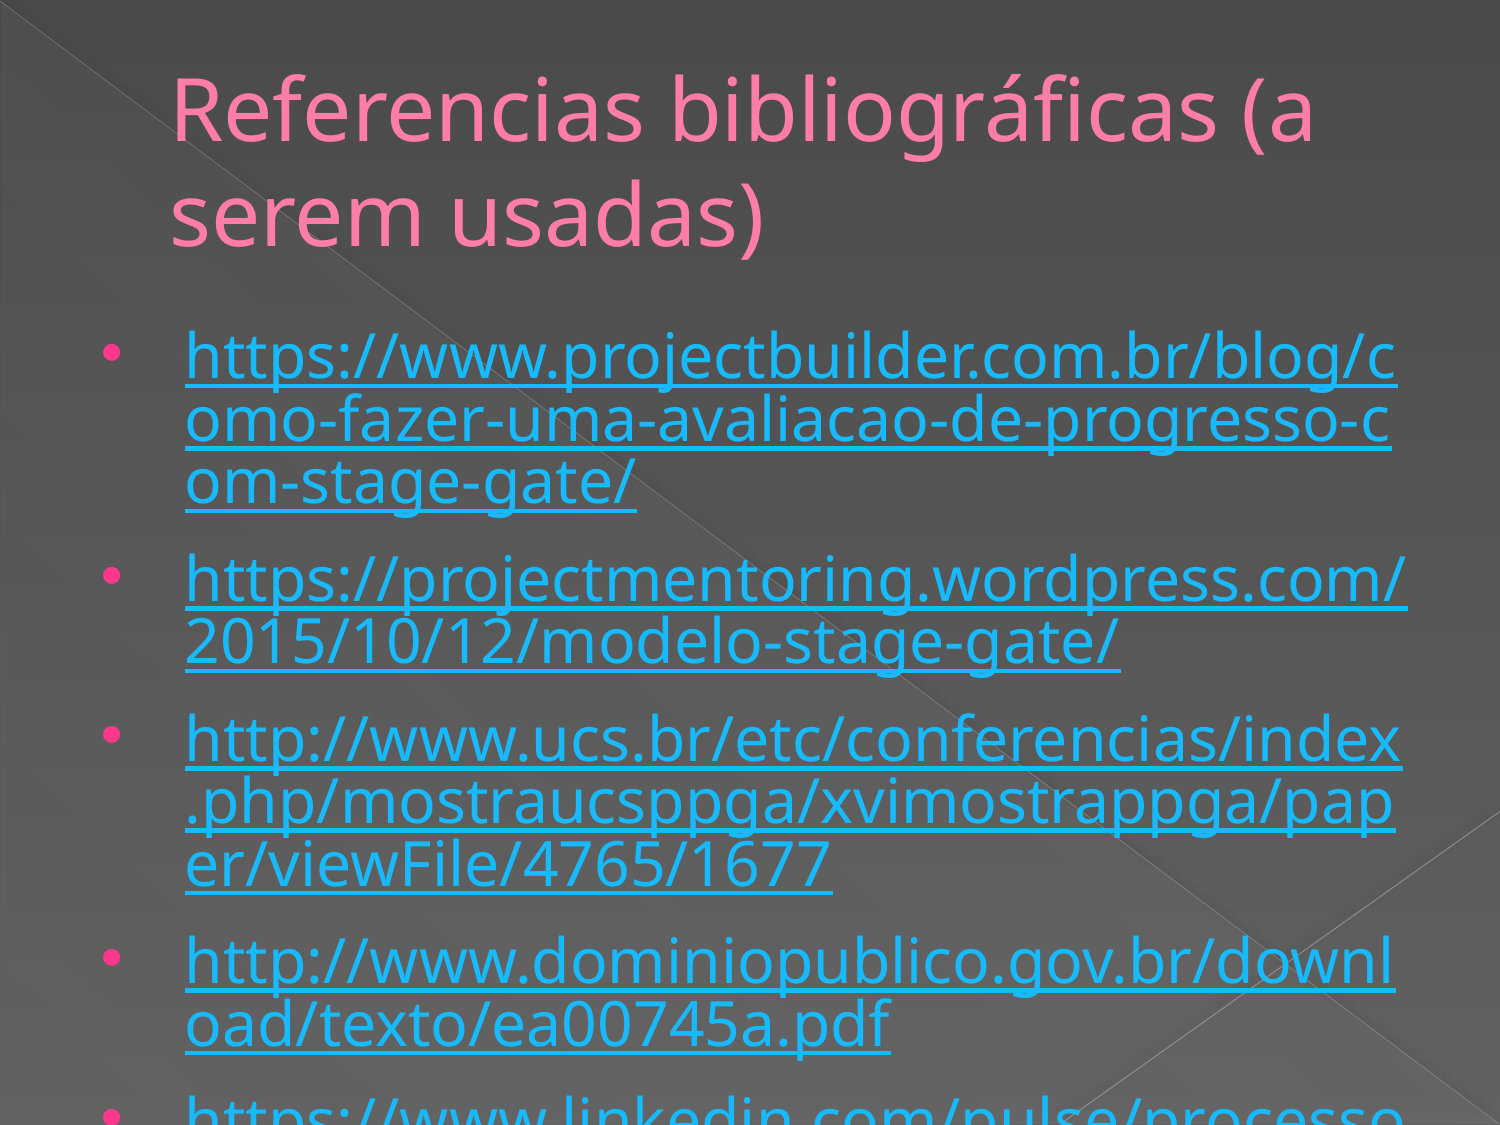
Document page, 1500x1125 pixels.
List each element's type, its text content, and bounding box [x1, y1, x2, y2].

list https://www.projectbuilder.com.br/blog/como-fazer-uma-avaliacao-de-progresso-com-stage-gate/ https://projectmentoring.wordpress.com/2015/10/12/modelo-stage-gate/ http://www.ucs.br/etc/conferencias/index.php/mostraucsppga/xvimostrappga/paper/viewFile/4765/1677 http://www.dominiopublico.gov.br/download/texto/ea00745a.pdf https://www.linkedin.com/pulse/processo-stage-gate-o-que-é-e-sua-utilização-de-novos-simoní-cardim/ https://ucj.com.br/blog/garanta-o-sucesso-de-um-novo-produto-com-o-stage-gate-system/ [75, 308, 1425, 1059]
title Referencias bibliográficas (a serem usadas) [75, 43, 1425, 274]
